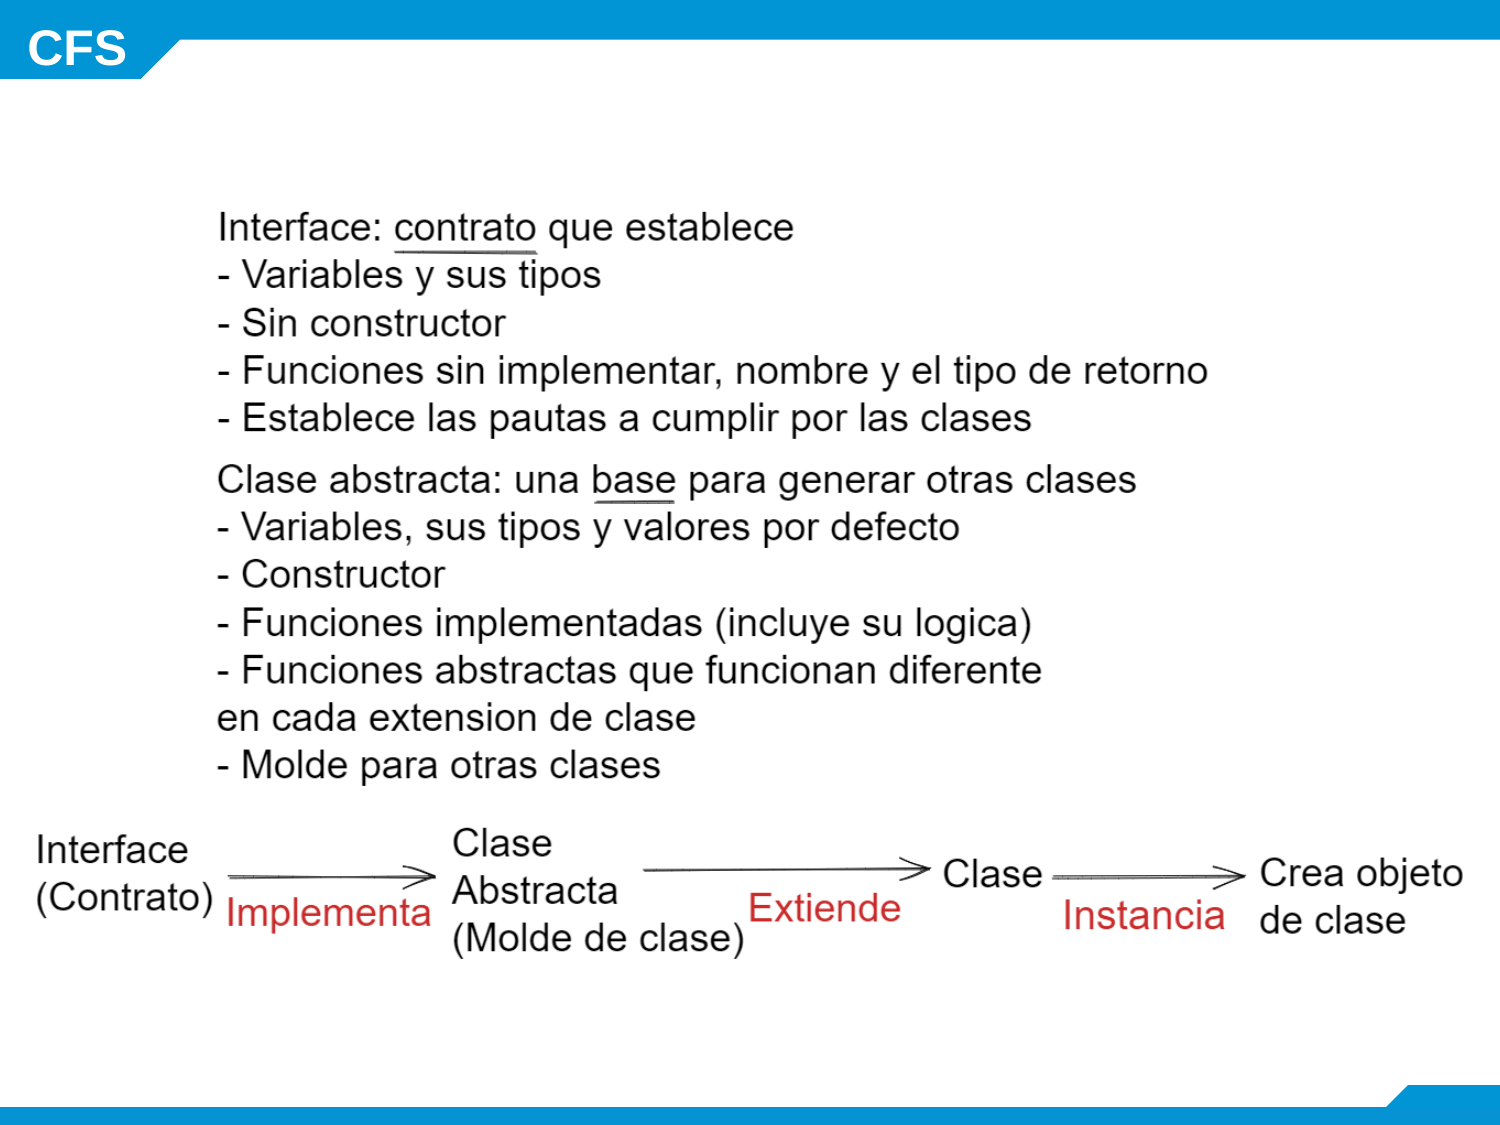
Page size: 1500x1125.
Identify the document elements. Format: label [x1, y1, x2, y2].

picture [24, 191, 1476, 970]
